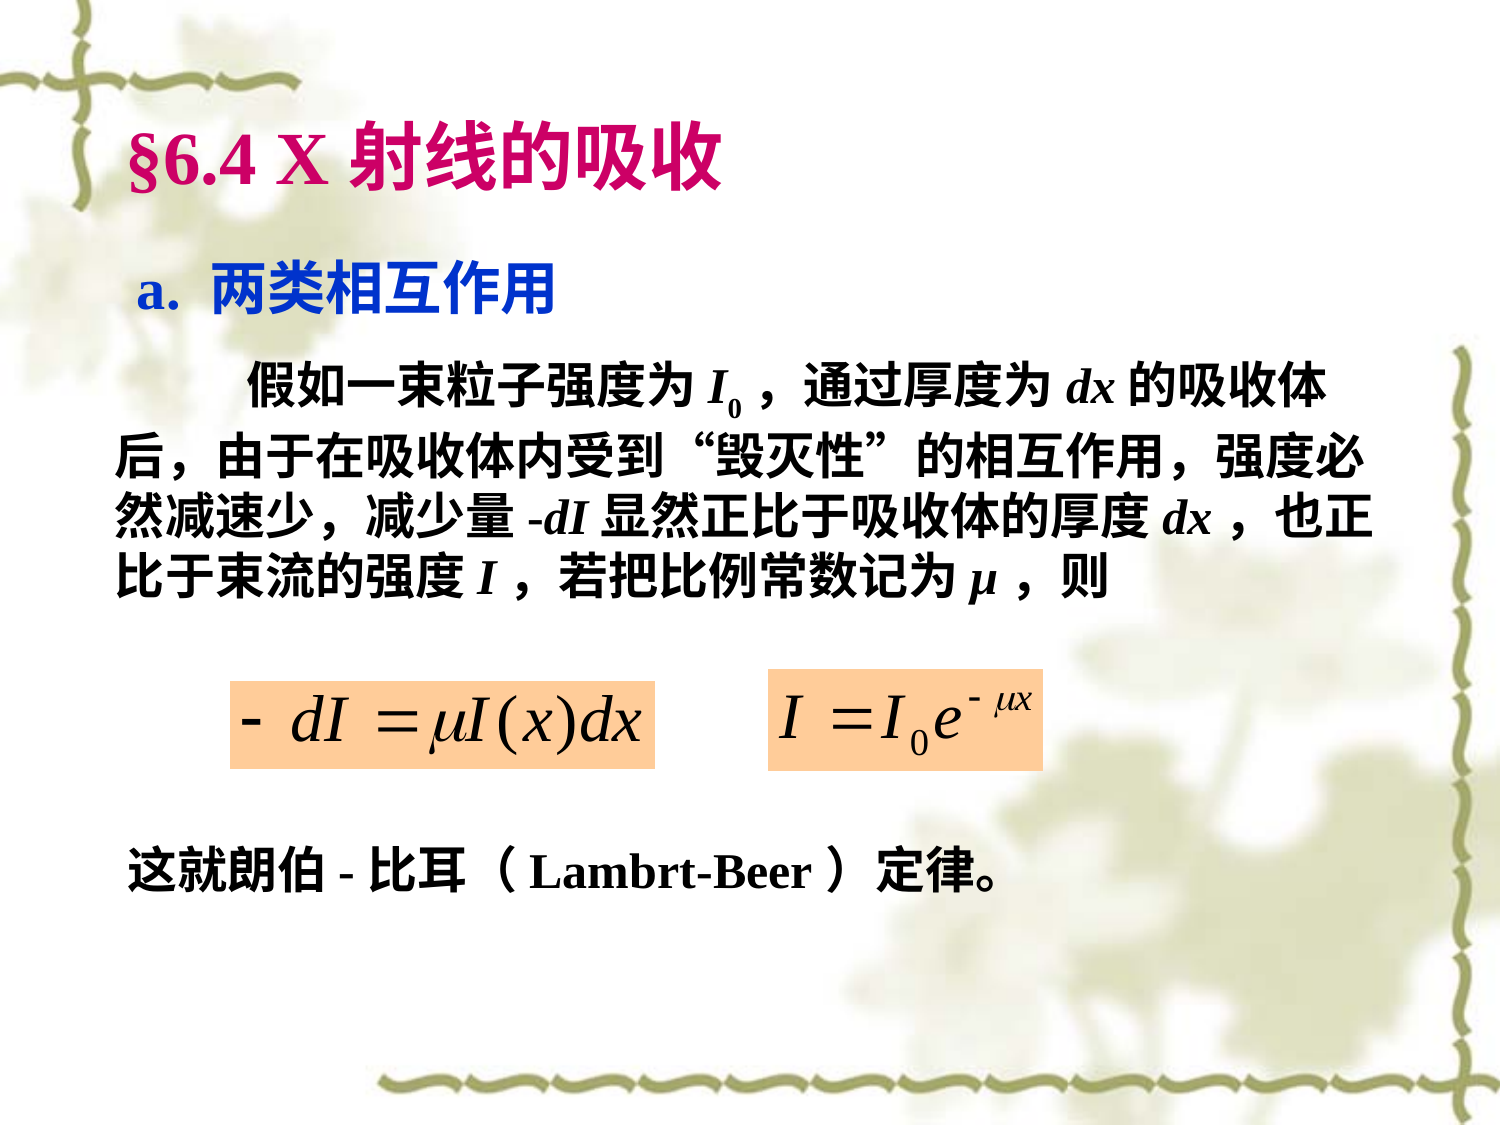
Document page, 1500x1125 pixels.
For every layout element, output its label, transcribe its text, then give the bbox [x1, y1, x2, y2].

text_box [230, 668, 1043, 772]
text_box §6.4 X射线的吸收 [111, 101, 756, 207]
text_box 假如一束粒子强度为I0，通过厚度为dx的吸收体后，由于在吸收体内受到“毁灭性”的相互作用，强度必然减速少，减少量-dI显然正比于吸收体的厚度dx，也正比于束流的强度I，若把比例常数记为μ，则 [100, 337, 1412, 612]
text_box 这就朗伯-比耳（Lambrt-Beer）定律。 [112, 830, 1223, 906]
picture [0, 0, 1500, 1125]
text_box a. 两类相互作用 [76, 243, 1418, 329]
